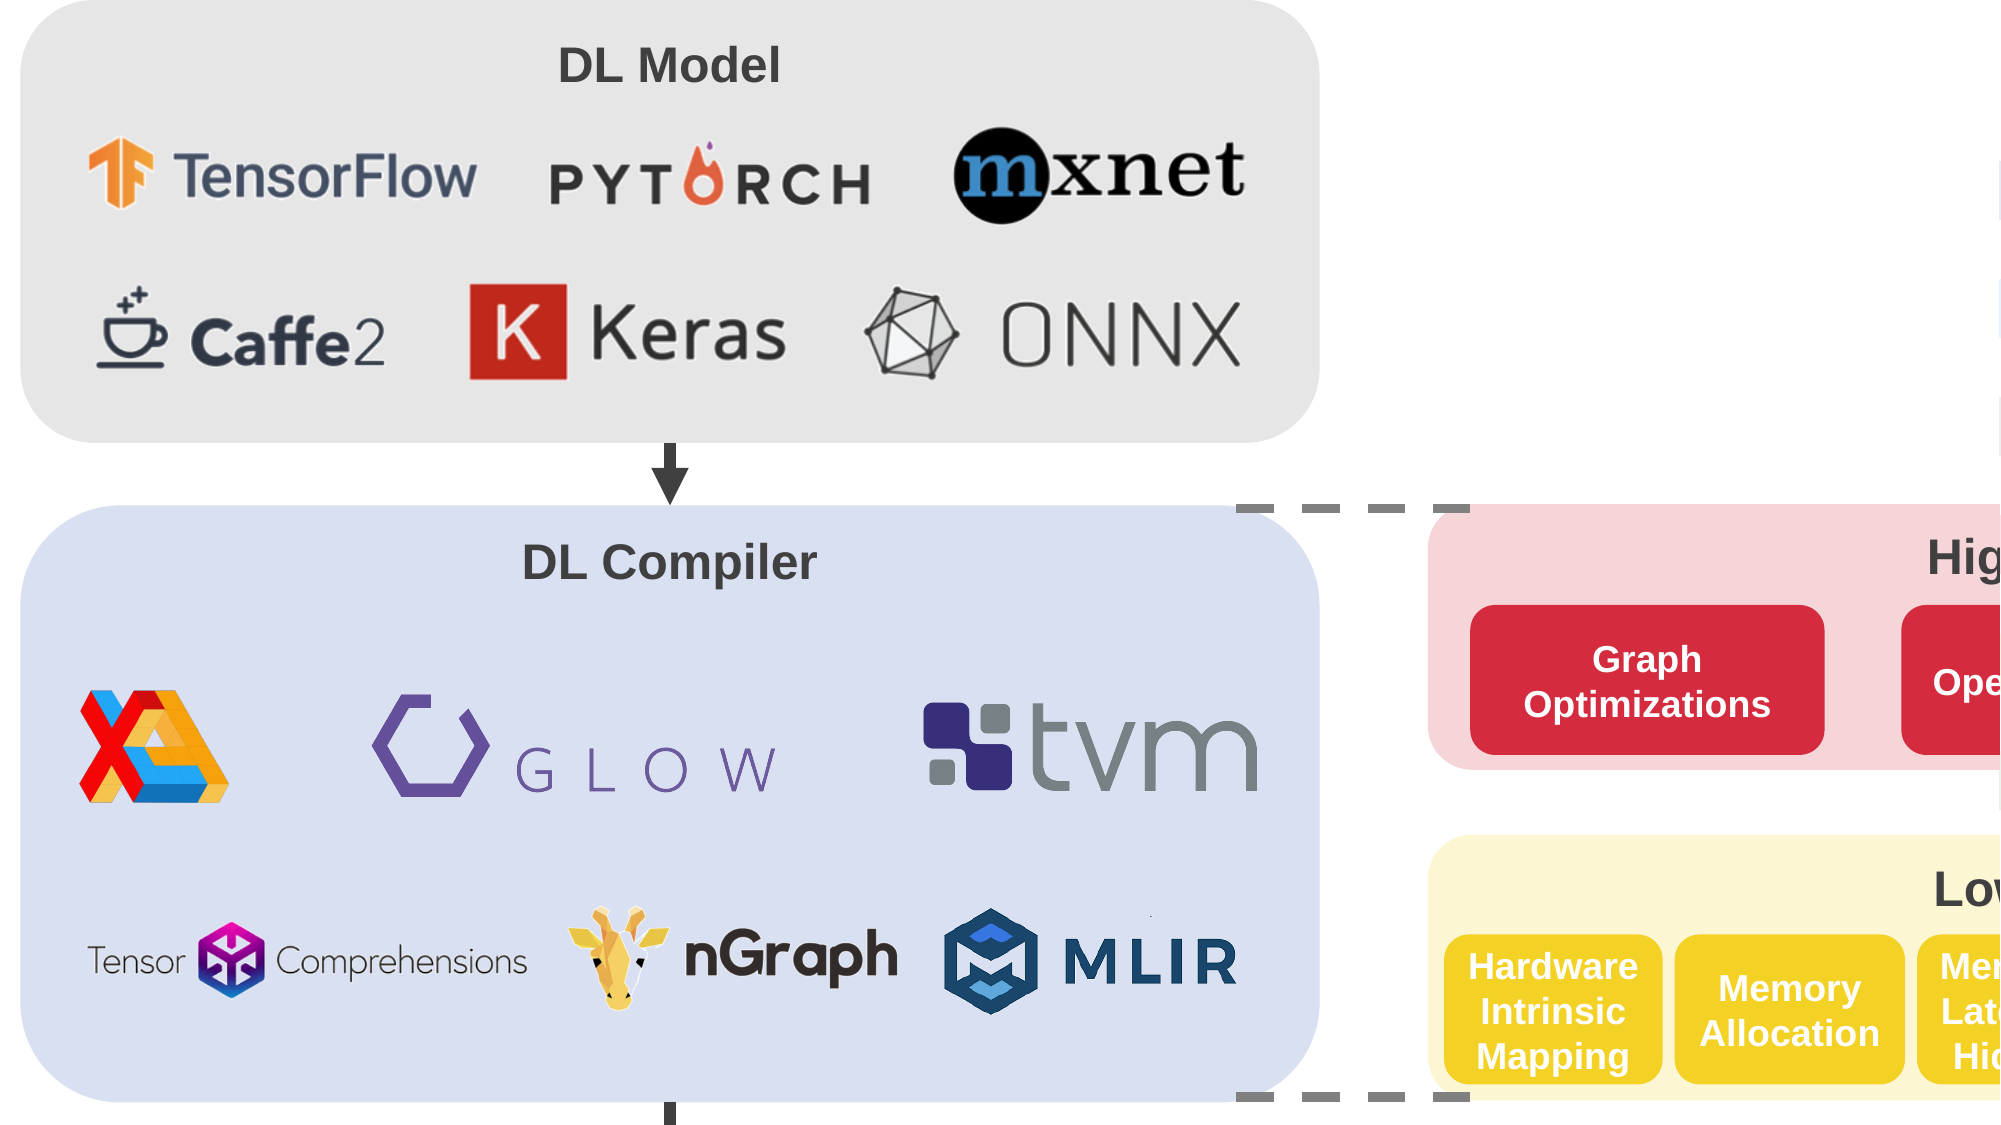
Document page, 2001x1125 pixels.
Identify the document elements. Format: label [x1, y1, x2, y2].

text_box [1427, 504, 2000, 1101]
text_box [20, 0, 1320, 1125]
